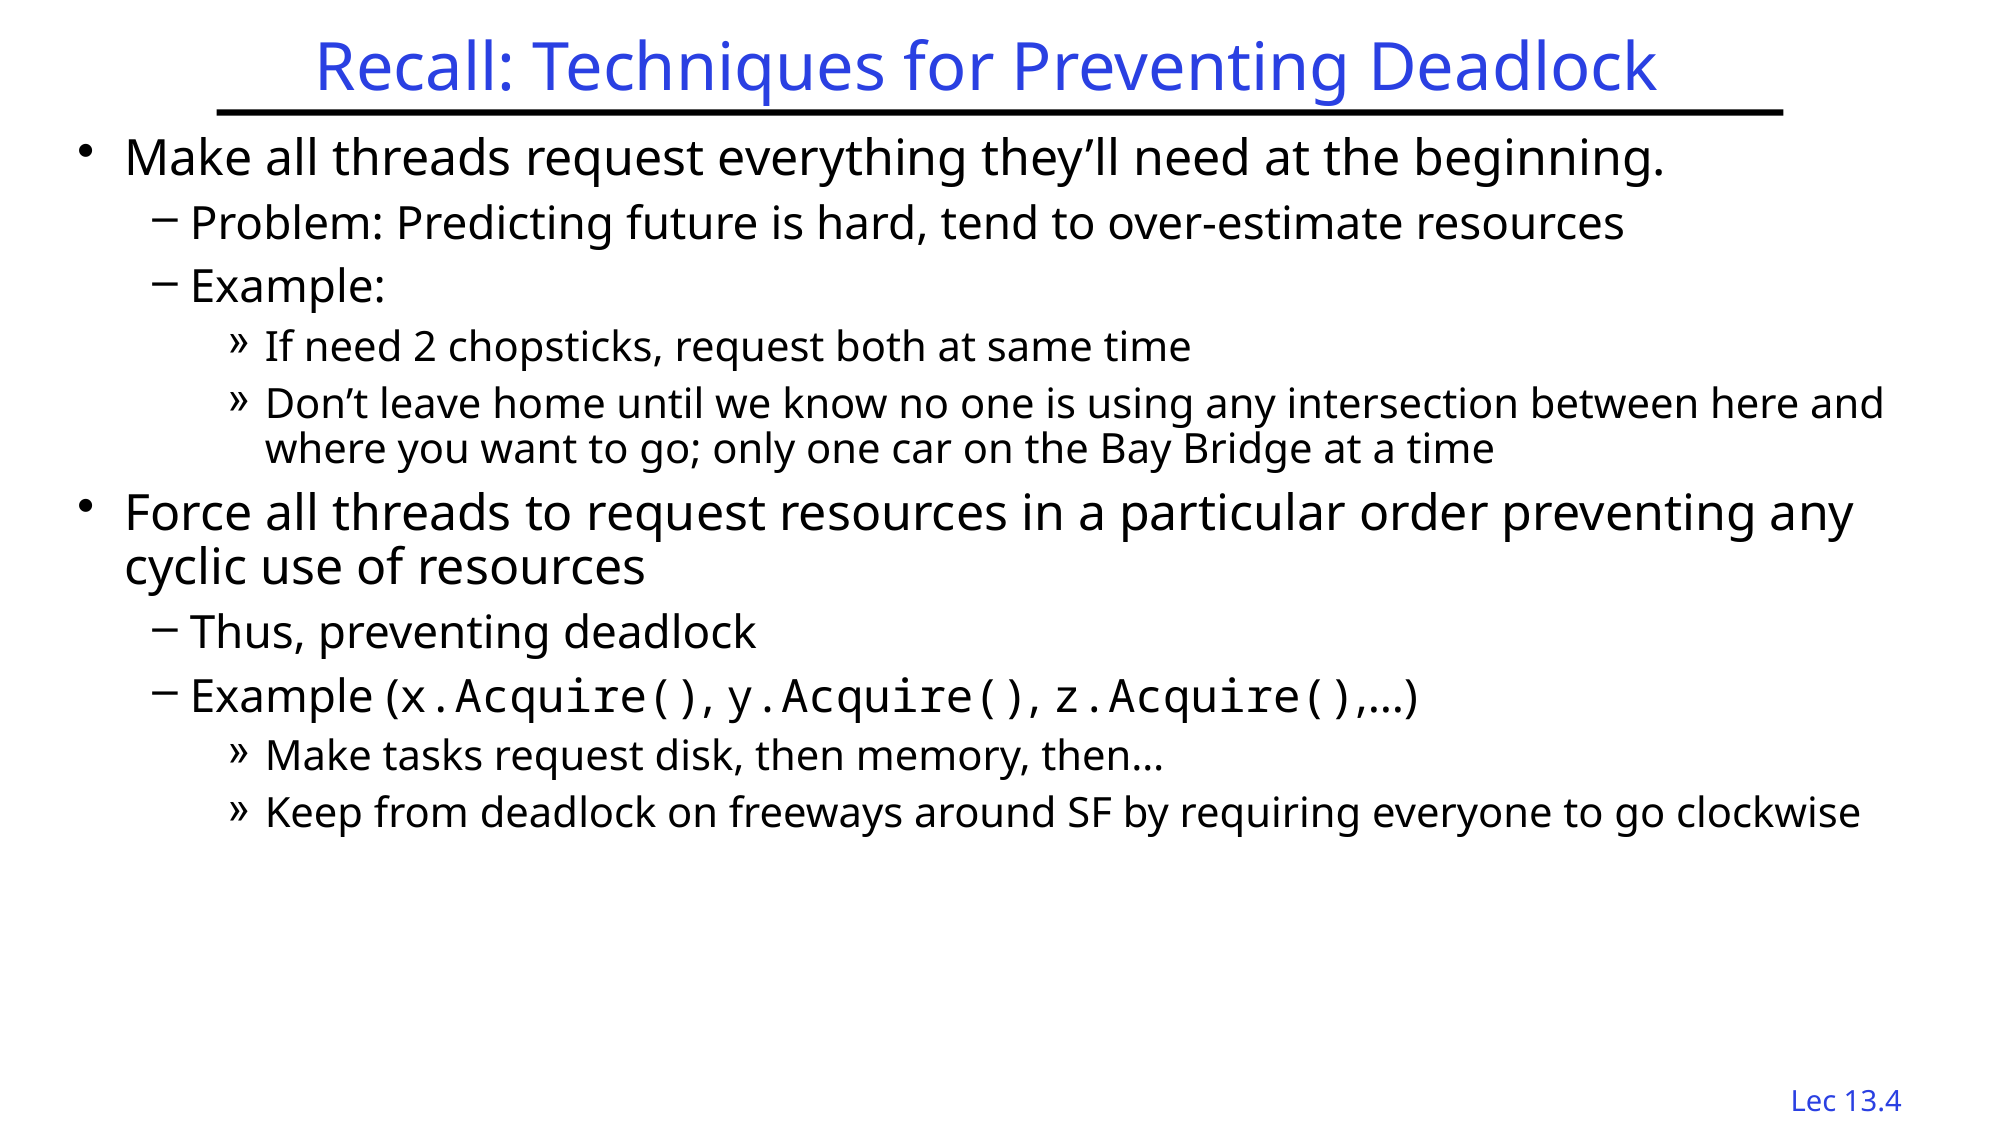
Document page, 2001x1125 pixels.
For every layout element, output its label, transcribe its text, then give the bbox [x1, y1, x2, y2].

title Recall: Techniques for Preventing Deadlock [300, 24, 1675, 113]
list Make all threads request everything they’ll need at the beginning. Problem: Predicting future is hard, tend to over-estimate resources Example: If need 2 chopsticks, request both at same time Don’t leave home until we know no one is using any intersection between here and where you want to go; only one car on the Bay Bridge at a time Force all threads to request resources in a particular order preventing any cyclic use of resources Thus, preventing deadlock Example (x.Acquire(), y.Acquire(), z.Acquire(),…) Make tasks request disk, then memory, then… Keep from deadlock on freeways around SF by requiring everyone to go clockwise [62, 125, 1938, 1113]
